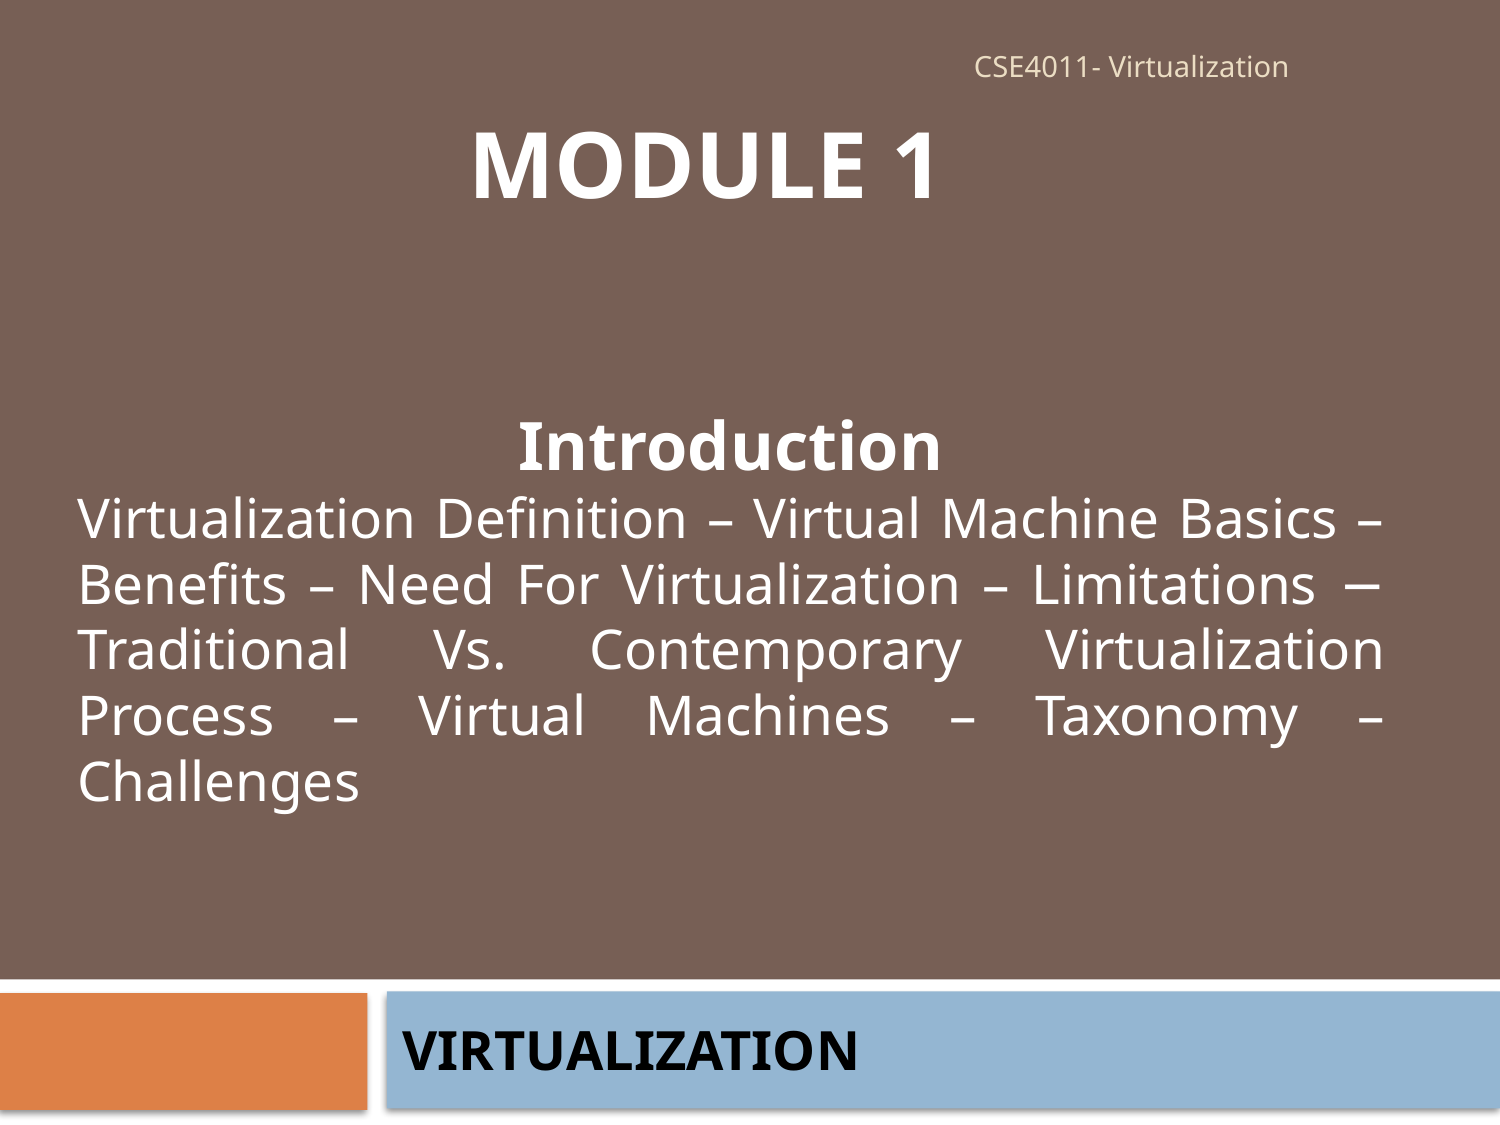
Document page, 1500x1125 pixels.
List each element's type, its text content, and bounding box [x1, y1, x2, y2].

title Introduction Virtualization Definition – Virtual Machine Basics – Benefits – Need For Virtualization – Limitations − Traditional Vs. Contemporary Virtualization Process – Virtual Machines – Taxonomy – Challenges [62, 312, 1400, 900]
footer CSE4011- Virtualization [342, 38, 1305, 99]
subtitle VIRTUALIZATION [387, 992, 1488, 1105]
text_box MODULE 1 [212, 99, 1200, 225]
